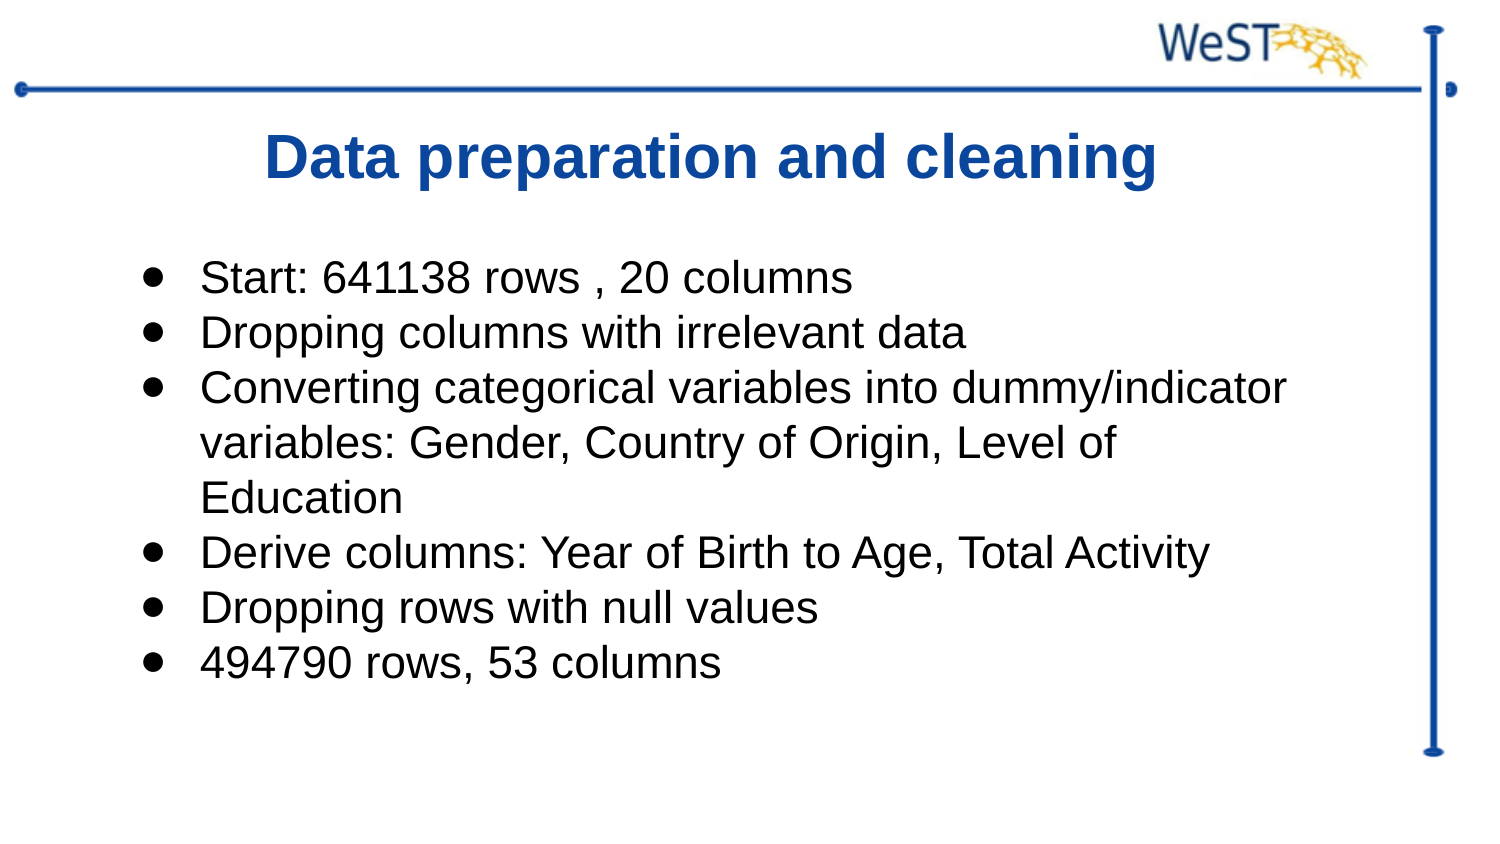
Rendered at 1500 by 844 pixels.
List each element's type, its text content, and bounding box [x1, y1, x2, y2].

picture [12, 17, 1459, 758]
title Data preparation and cleaning [13, 115, 1411, 206]
text_box Start: 641138 rows , 20 columns Dropping columns with irrelevant data Converting categorical variables into dummy/indicator variables: Gender, Country of Origin, Level of Education Derive columns: Year of Birth to Age, Total Activity Dropping rows with null values 494790 rows, 53 columns [109, 232, 1315, 757]
